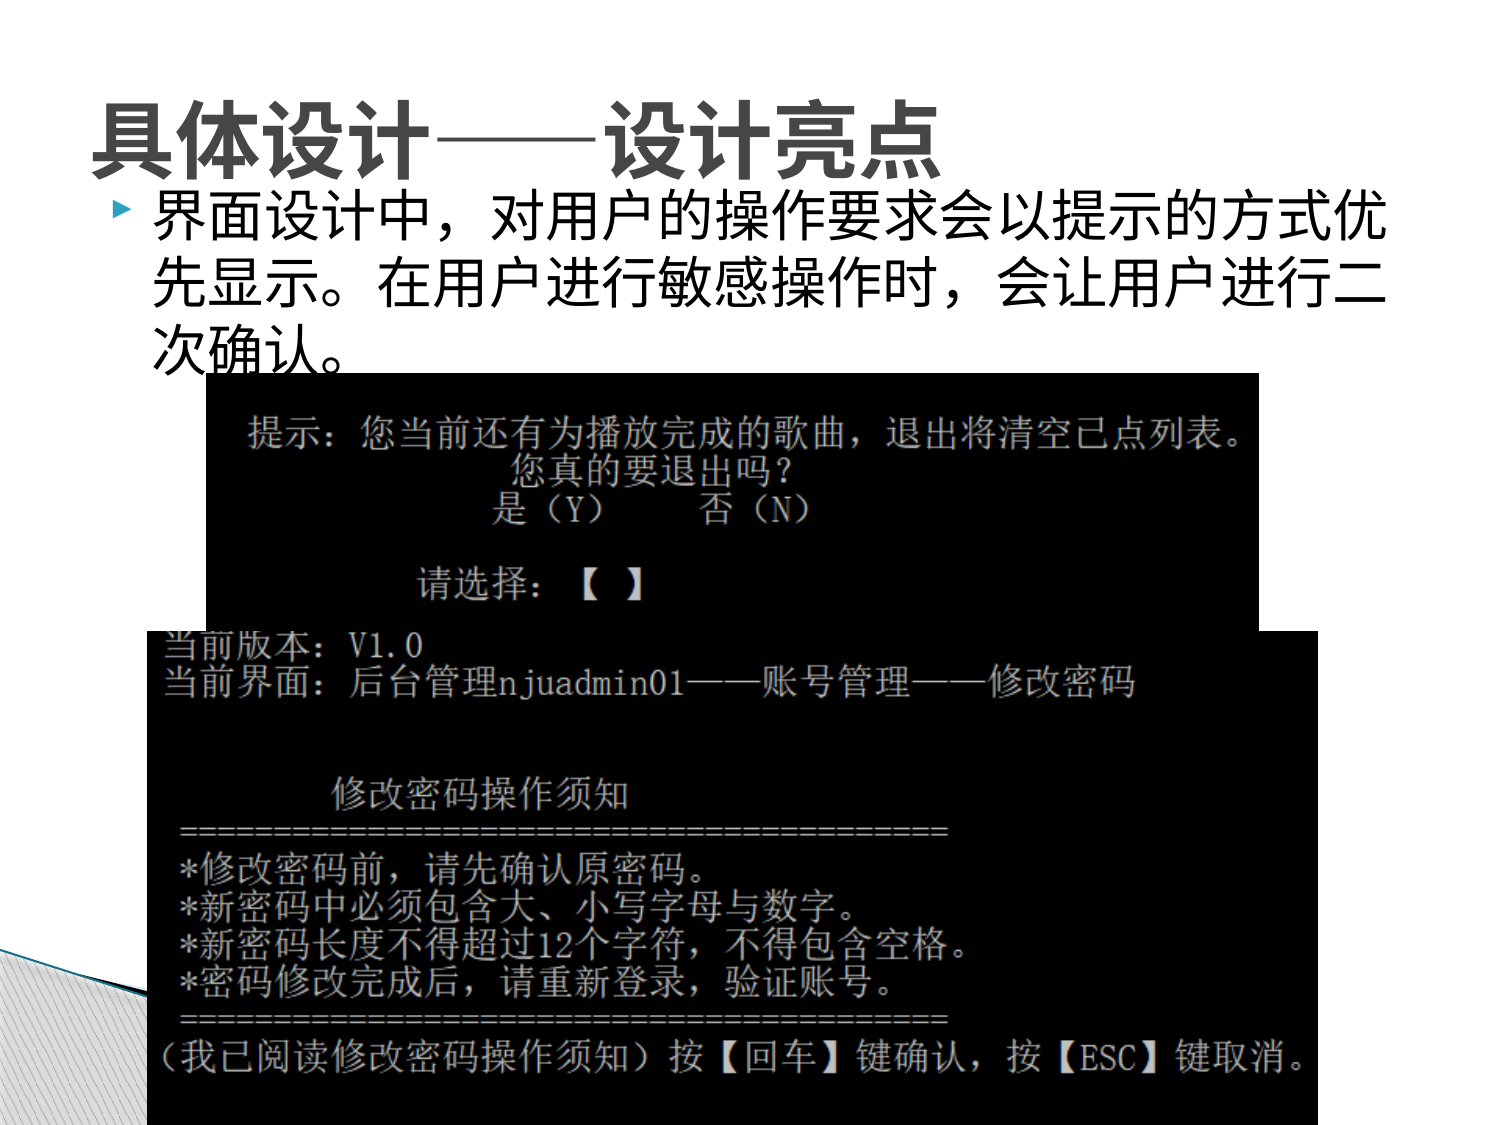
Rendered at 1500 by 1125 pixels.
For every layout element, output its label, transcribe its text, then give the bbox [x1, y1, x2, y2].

list 界面设计中，对用户的操作要求会以提示的方式优先显示。在用户进行敏感操作时，会让用户进行二次确认。 [76, 172, 1427, 916]
picture [147, 373, 1319, 1125]
title 具体设计——设计亮点 [75, 45, 1425, 233]
